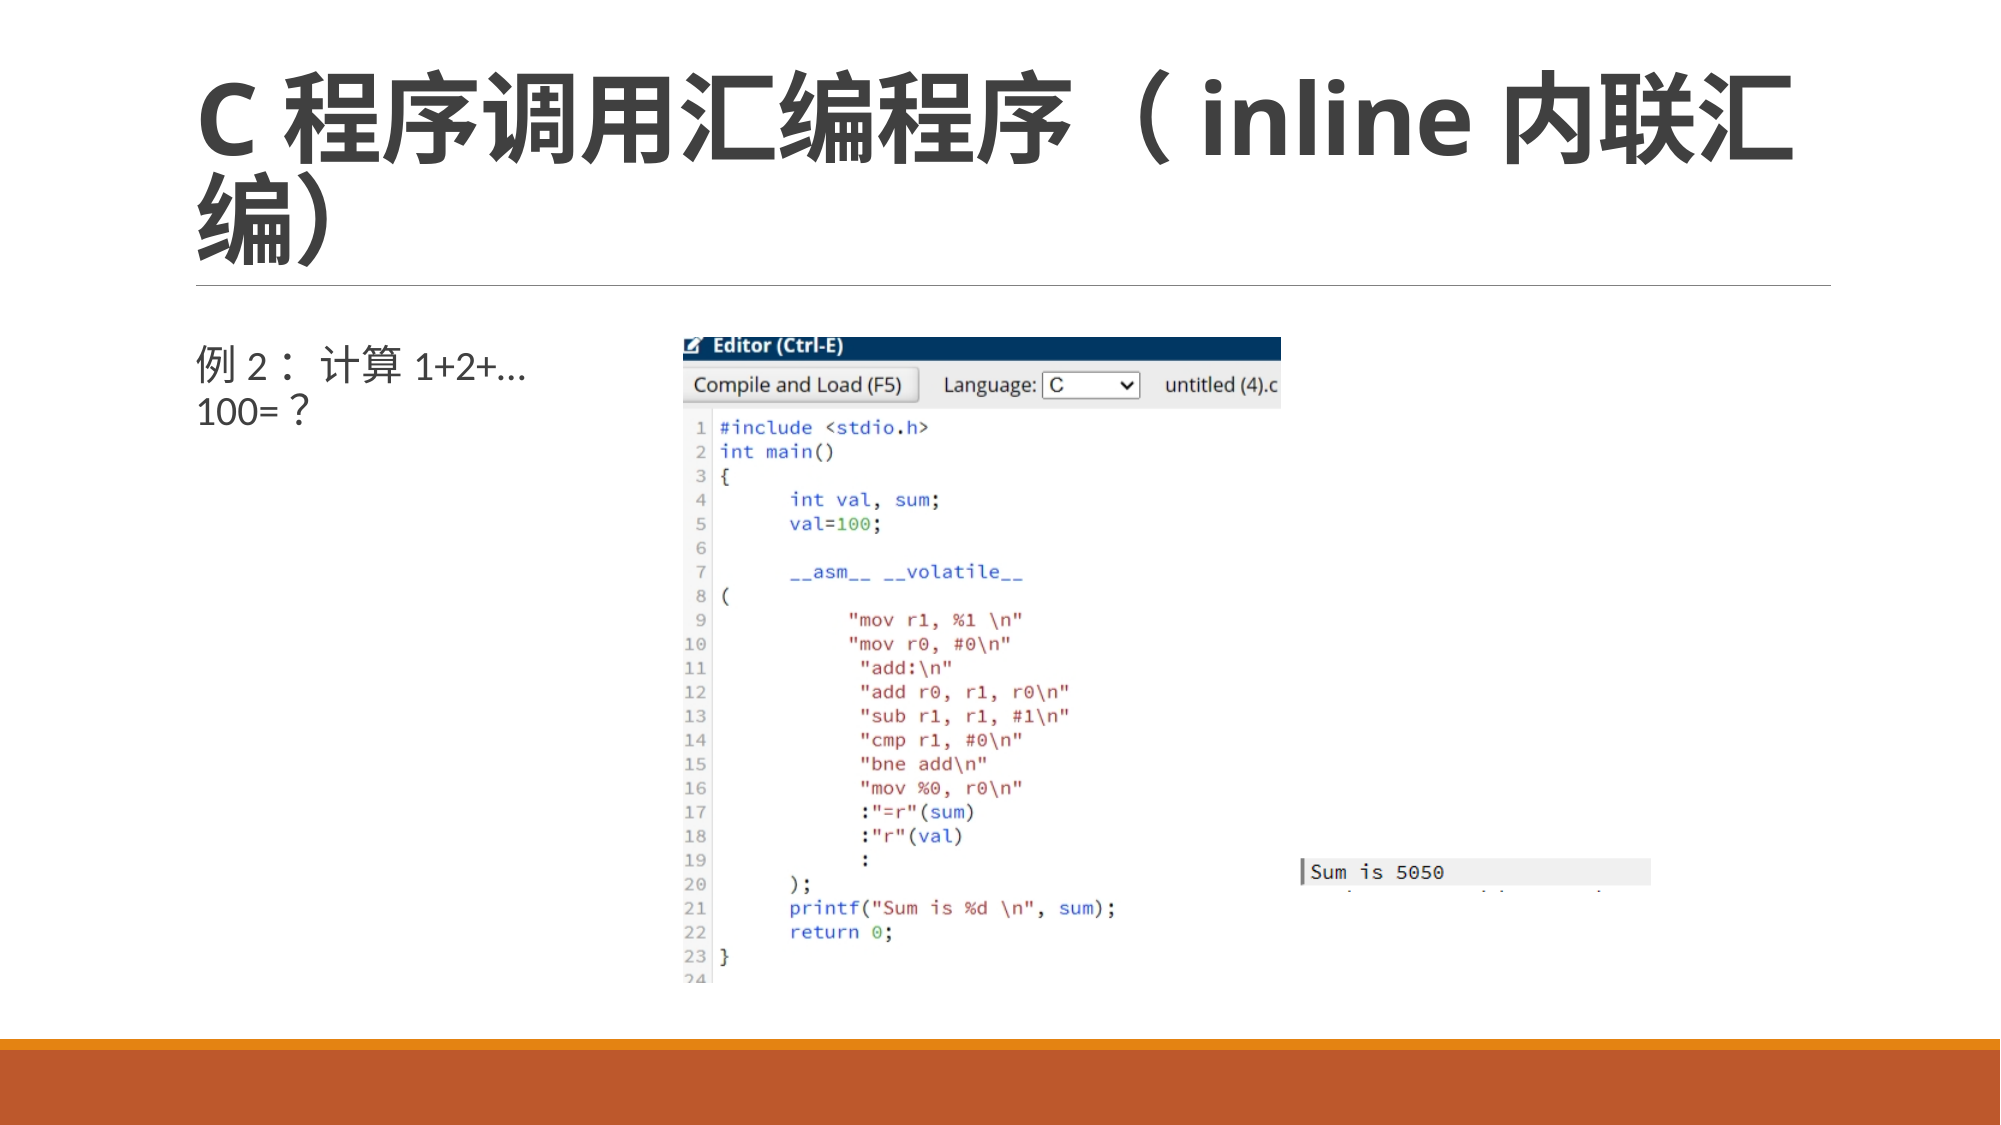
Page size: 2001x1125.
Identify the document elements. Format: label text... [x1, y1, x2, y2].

title C程序调用汇编程序（inline内联汇编） [180, 47, 1830, 285]
list 例2：计算1+2+…100=？ [180, 337, 617, 457]
picture [1292, 848, 1651, 892]
picture [682, 336, 1281, 983]
